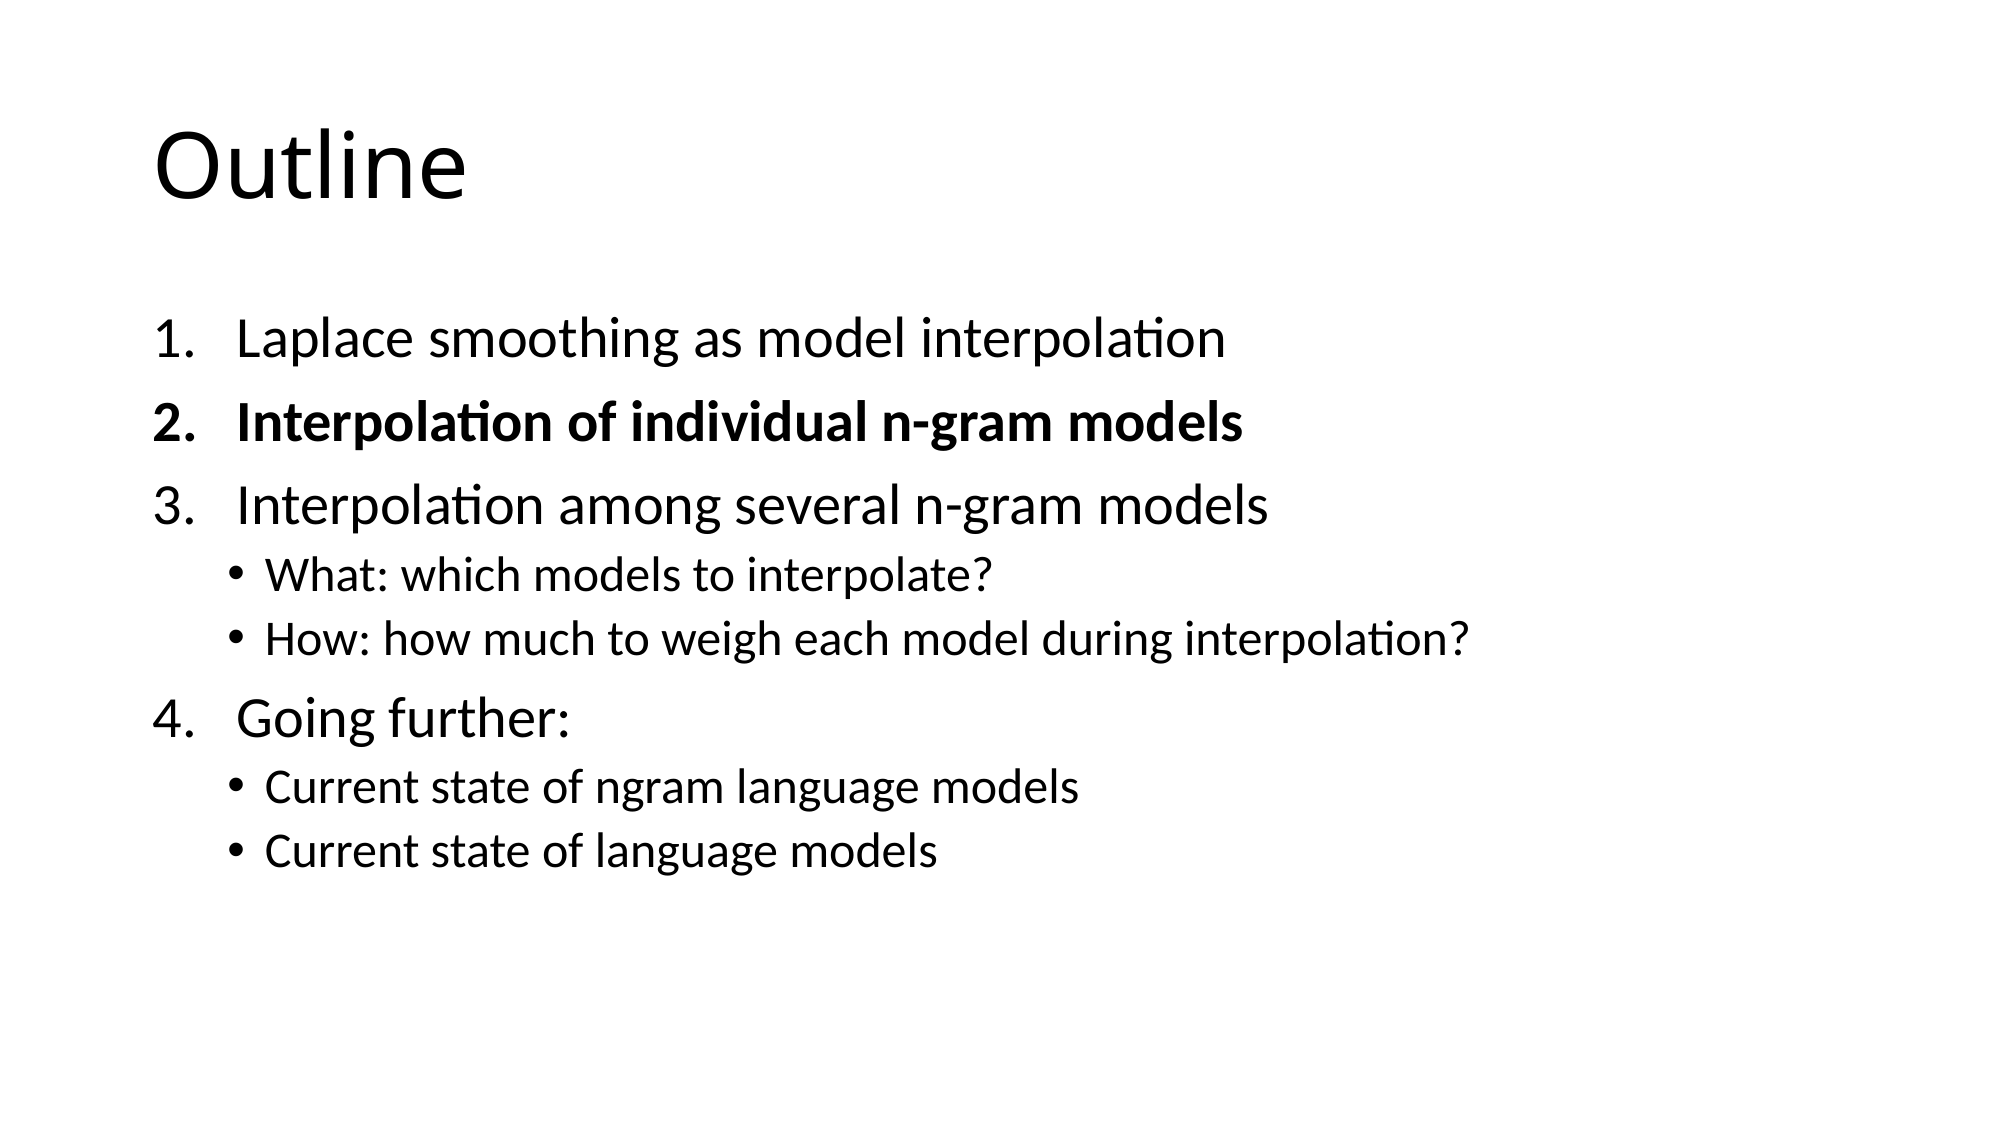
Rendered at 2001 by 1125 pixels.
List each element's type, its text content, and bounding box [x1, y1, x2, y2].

title Outline [137, 59, 1863, 278]
list Laplace smoothing as model interpolation Interpolation of individual n-gram models Interpolation among several n-gram models What: which models to interpolate? How: how much to weigh each model during interpolation? Going further: Current state of ngram language models Current state of language models [137, 299, 1863, 1014]
